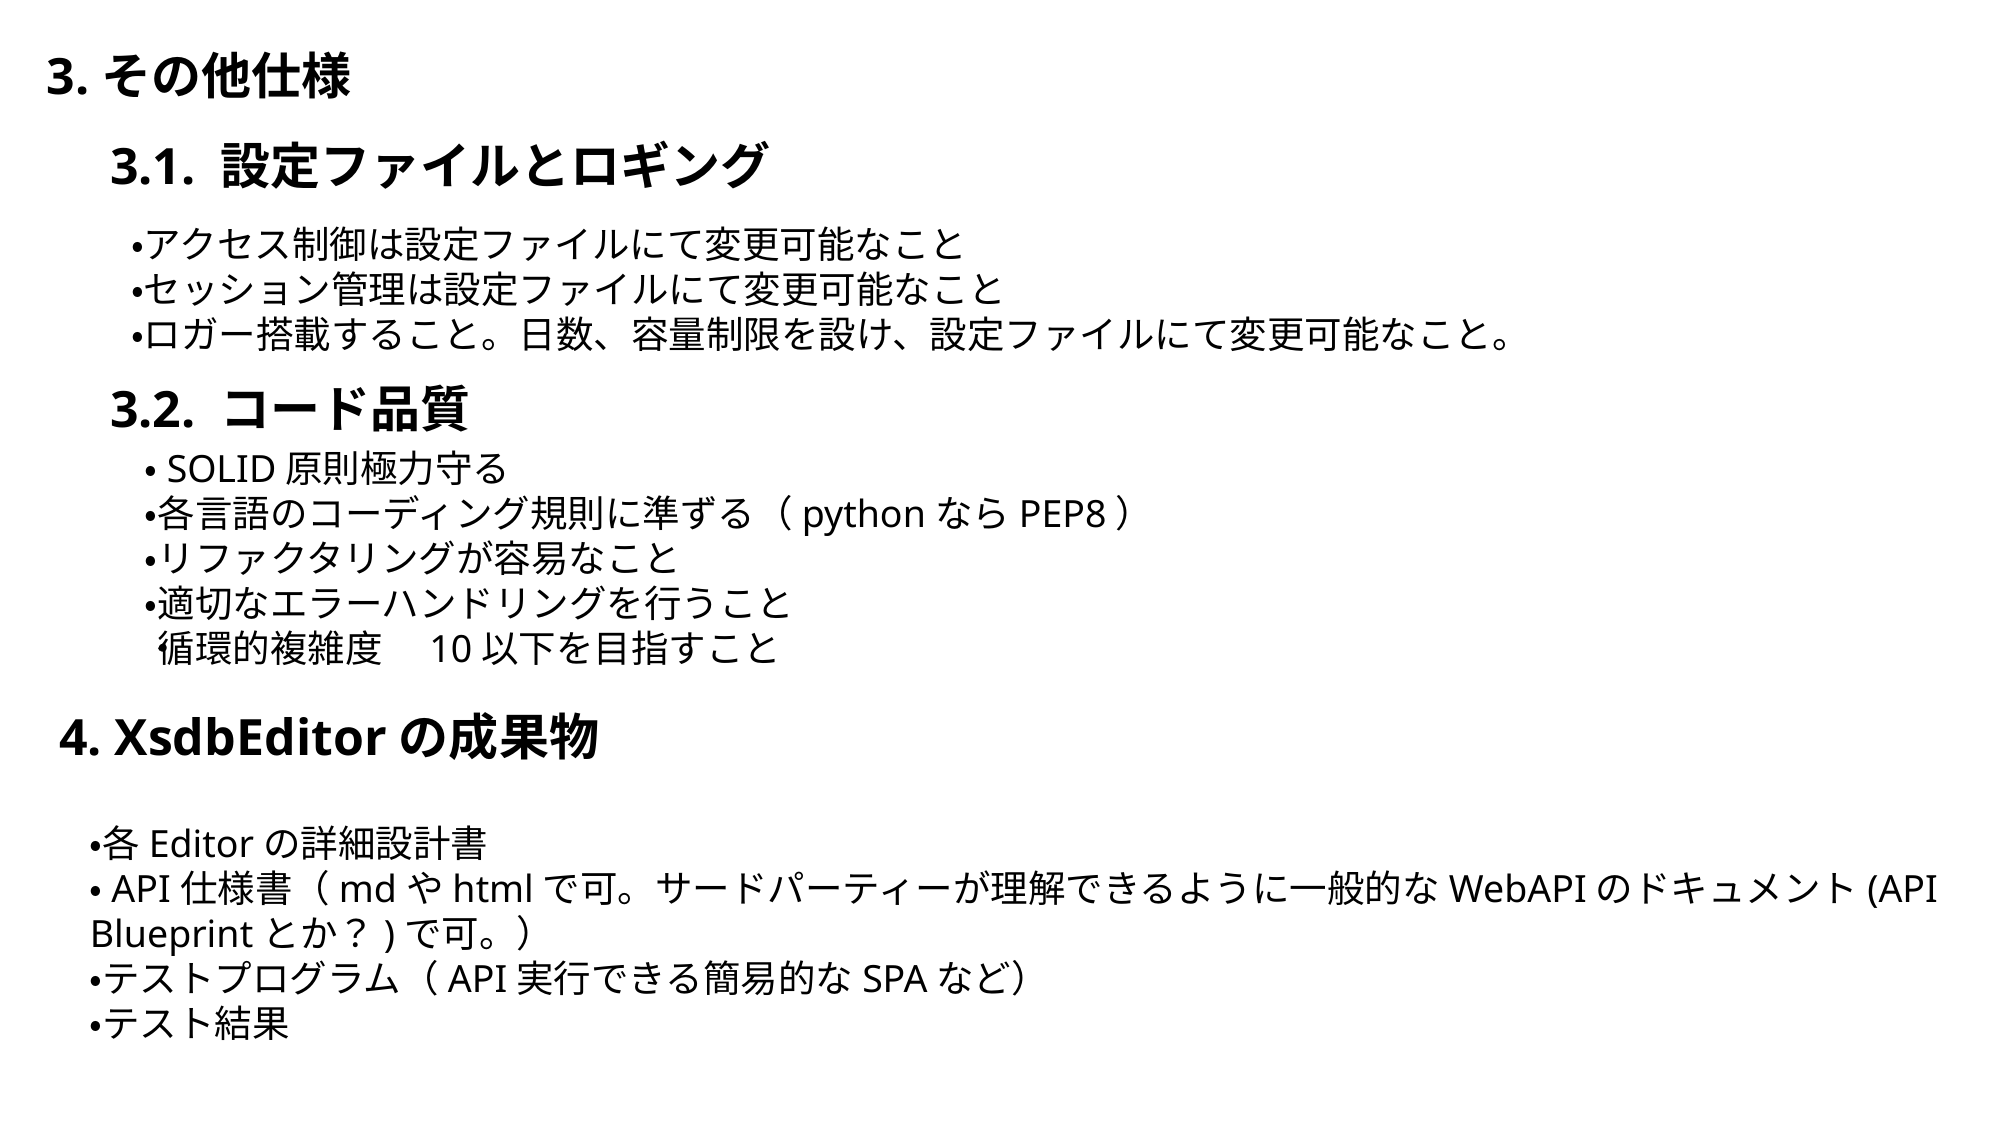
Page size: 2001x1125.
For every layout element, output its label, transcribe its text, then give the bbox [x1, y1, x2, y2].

text_box 3.その他仕様 [32, 37, 639, 112]
text_box 3.1. 設定ファイルとロギング [95, 126, 860, 202]
text_box ・アクセス制御は設定ファイルにて変更可能なこと ・セッション管理は設定ファイルにて変更可能なこと ・ロガー搭載すること。日数、容量制限を設け、設定ファイルにて変更可能なこと。 [116, 213, 1604, 364]
text_box 4. XsdbEditorの成果物 [44, 698, 651, 774]
text_box ・SOLID原則極力守る ・各言語のコーディング規則に準ずる（pythonならPEP8） ・リファクタリングが容易なこと ・適切なエラーハンドリングを行うこと ・循環的複雑度 10以下を目指すこと [130, 437, 1278, 678]
text_box 3.2. コード品質 [95, 369, 860, 445]
text_box ・各Editorの詳細設計書 ・API仕様書（mdやhtmlで可。サードパーティーが理解できるように一般的なWebAPIのドキュメント(API Blueprintとか？)で可。） ・テストプログラム（API実行できる簡易的なSPAなど） ・テスト結果 [75, 812, 1975, 1053]
